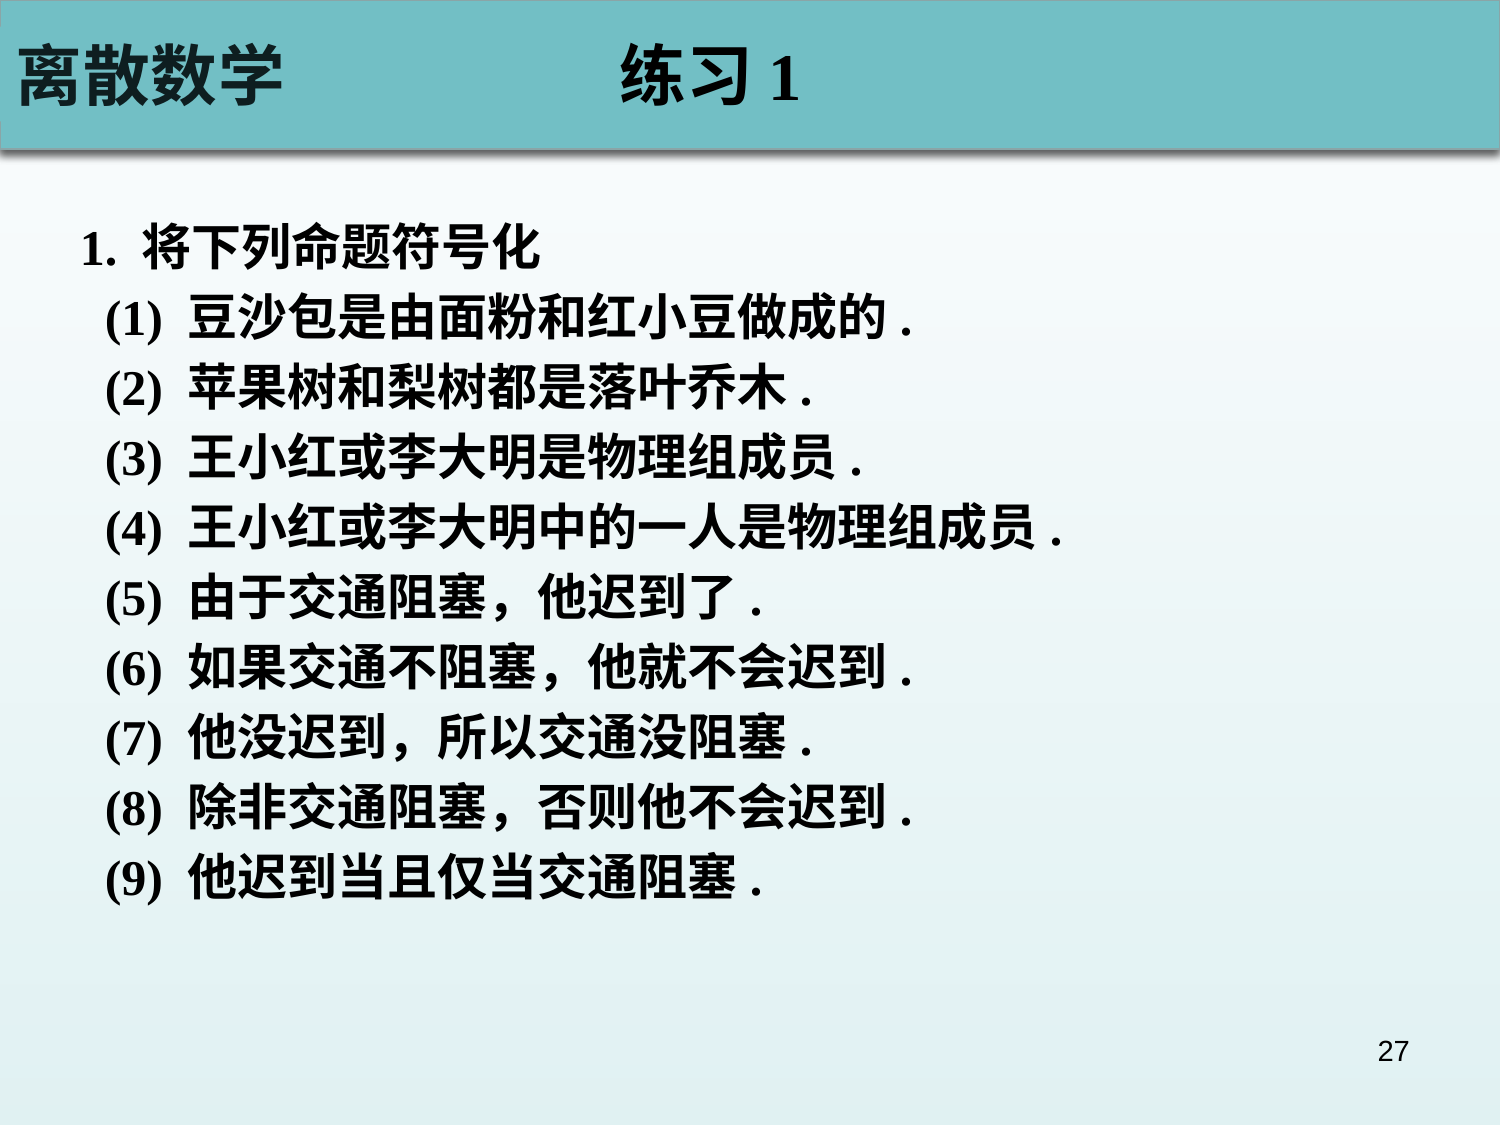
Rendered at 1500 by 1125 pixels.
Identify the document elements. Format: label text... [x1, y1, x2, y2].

list 1. 将下列命题符号化 (1) 豆沙包是由面粉和红小豆做成的. (2) 苹果树和梨树都是落叶乔木. (3) 王小红或李大明是物理组成员. (4) 王小红或李大明中的一人是物理组成员. (5) 由于交通阻塞，他迟到了. (6) 如果交通不阻塞，他就不会迟到. (7) 他没迟到，所以交通没阻塞. (8) 除非交通阻塞，否则他不会迟到. (9) 他迟到当且仅当交通阻塞. [64, 208, 1415, 951]
slide_number 27 [1074, 1024, 1425, 1103]
text_box 练习1 [604, 26, 987, 122]
